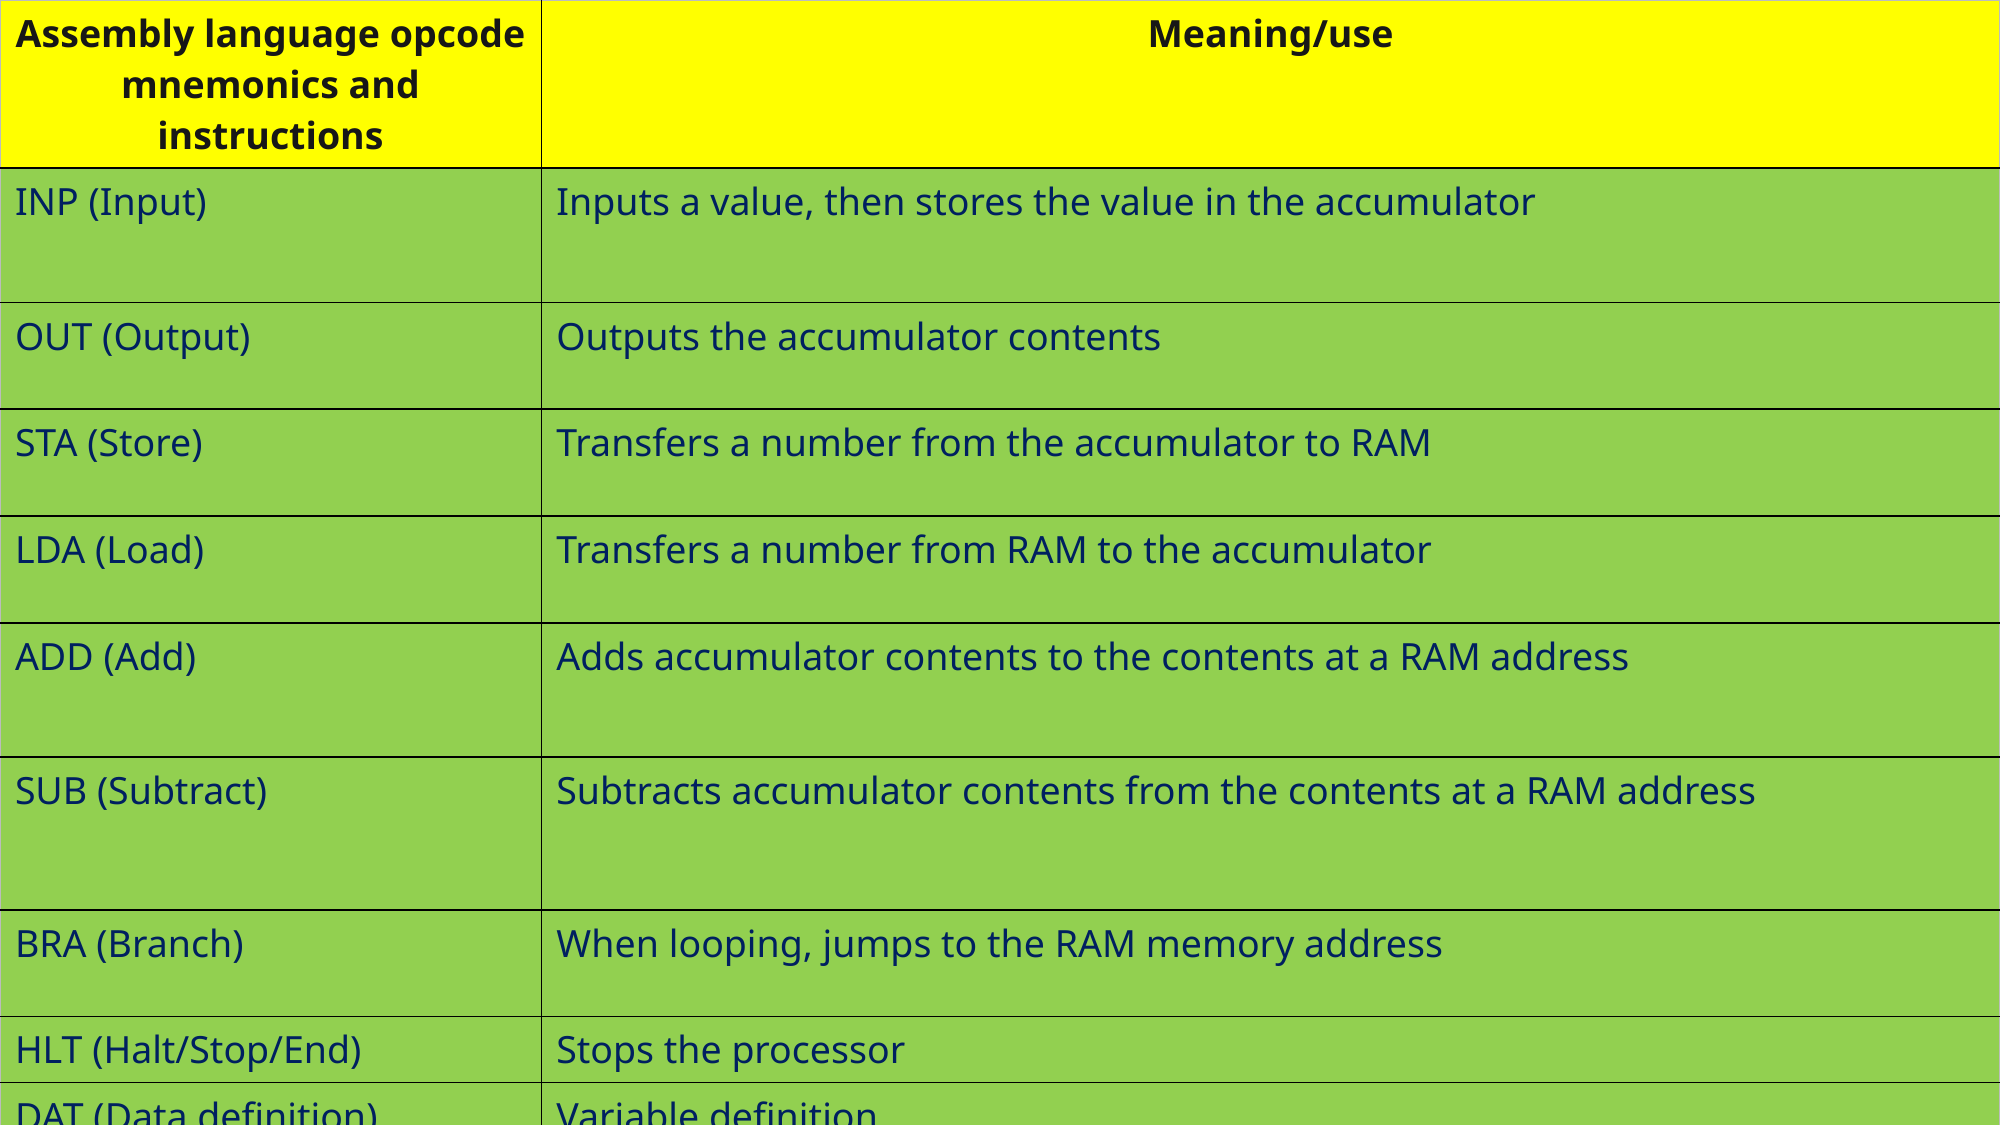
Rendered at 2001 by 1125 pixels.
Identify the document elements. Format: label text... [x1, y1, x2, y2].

table_cell INP (Input) [1, 169, 541, 302]
table_header Assembly language opcode mnemonics and instructions [1, 1, 541, 167]
table_header Meaning/use [542, 1, 1999, 167]
table_cell BRA (Branch) [1, 911, 541, 1016]
table_cell Subtracts accumulator contents from the contents at a RAM address [542, 758, 1999, 909]
table_cell ADD (Add) [1, 624, 541, 756]
table_cell Adds accumulator contents to the contents at a RAM address [542, 624, 1999, 756]
table_cell Variable definition [542, 1083, 1999, 1125]
table_cell STA (Store) [1, 410, 541, 515]
table_cell Stops the processor [542, 1017, 1999, 1082]
table_cell Transfers a number from RAM to the accumulator [542, 517, 1999, 622]
table_cell Outputs the accumulator contents [542, 303, 1999, 408]
table_cell When looping, jumps to the RAM memory address [542, 911, 1999, 1016]
table_cell Transfers a number from the accumulator to RAM [542, 410, 1999, 515]
table_cell LDA (Load) [1, 517, 541, 622]
table_cell SUB (Subtract) [1, 758, 541, 909]
table_cell DAT (Data definition) [1, 1083, 541, 1125]
table_cell HLT (Halt/Stop/End) [1, 1017, 541, 1082]
table_cell OUT (Output) [1, 303, 541, 408]
table_cell Inputs a value, then stores the value in the accumulator [542, 169, 1999, 302]
